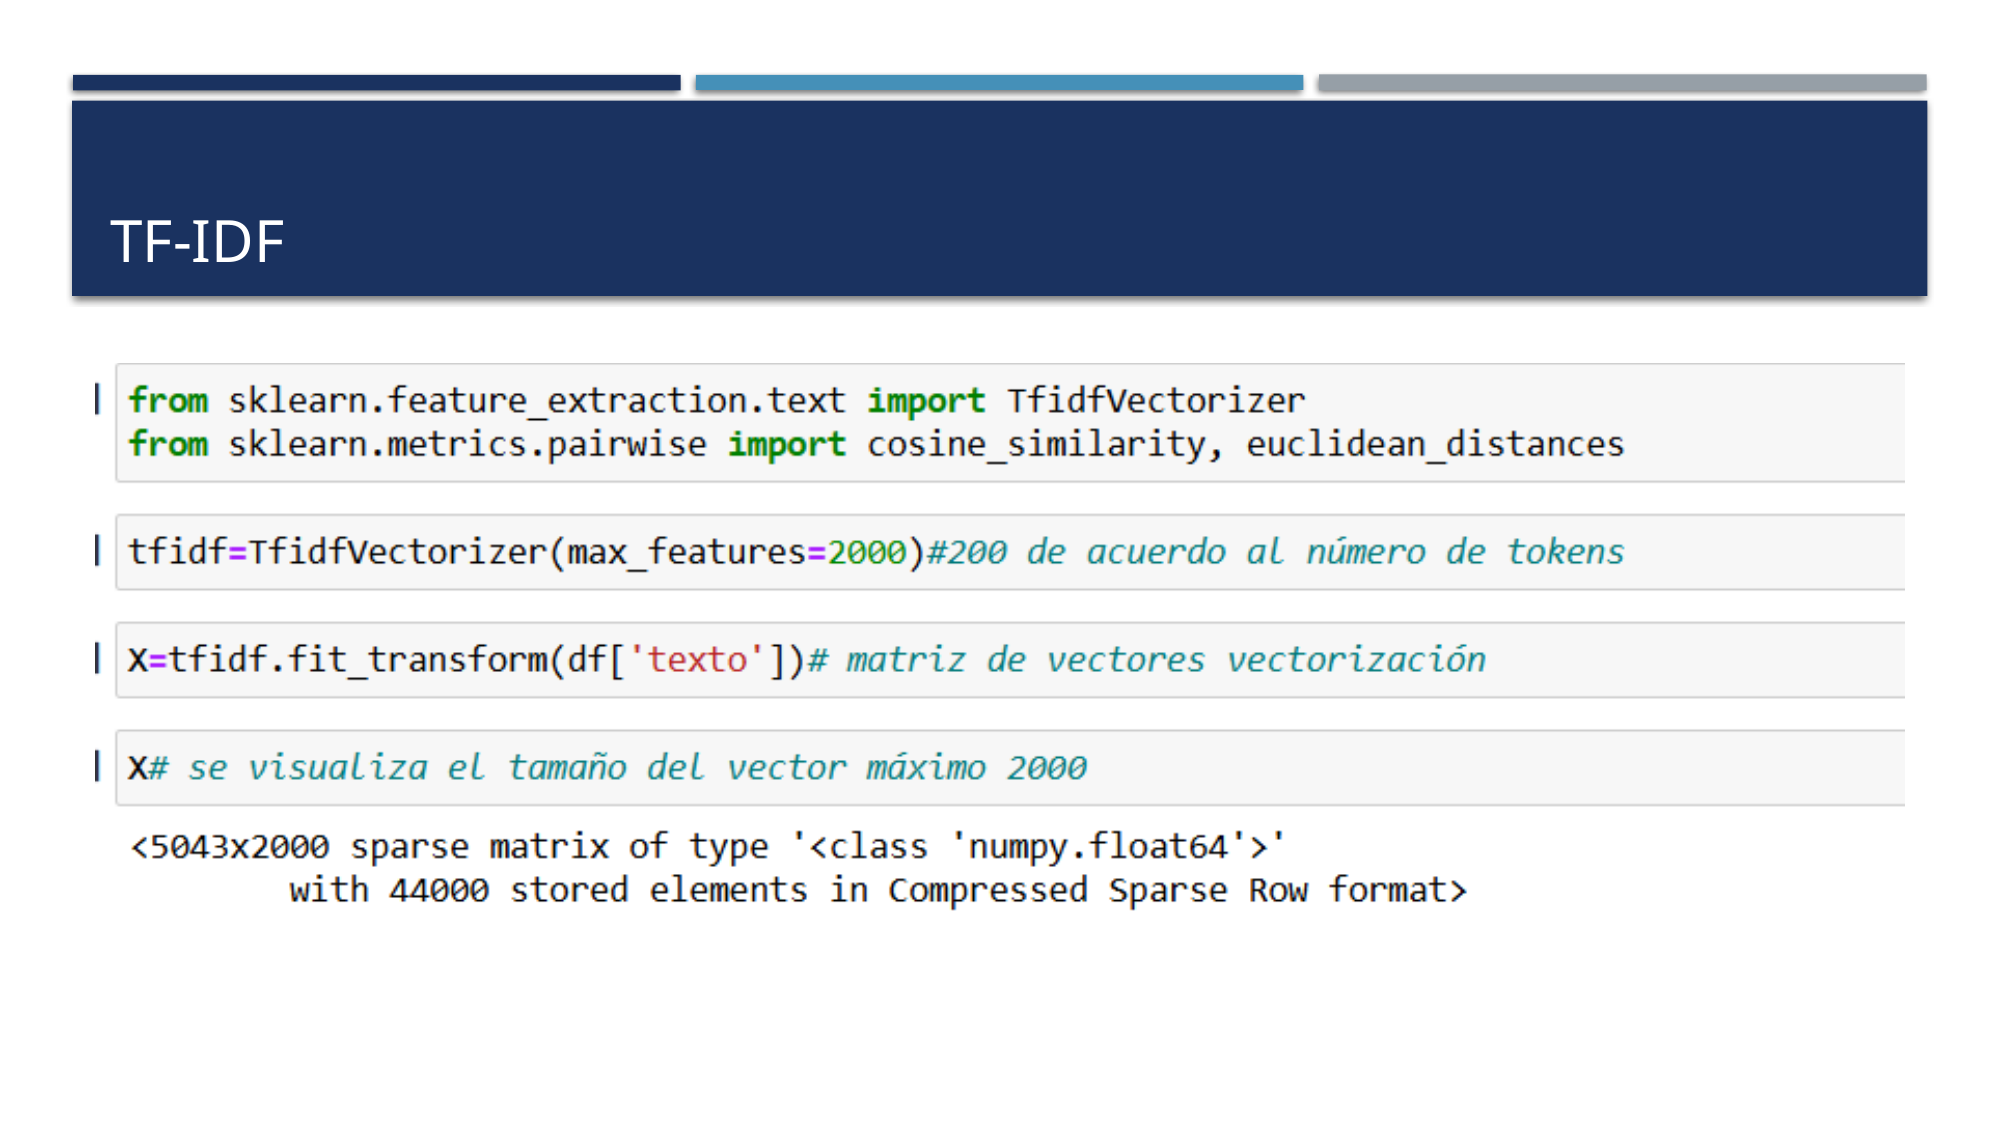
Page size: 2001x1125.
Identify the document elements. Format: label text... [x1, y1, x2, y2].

title Tf-idf [95, 115, 1905, 282]
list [94, 362, 1906, 957]
